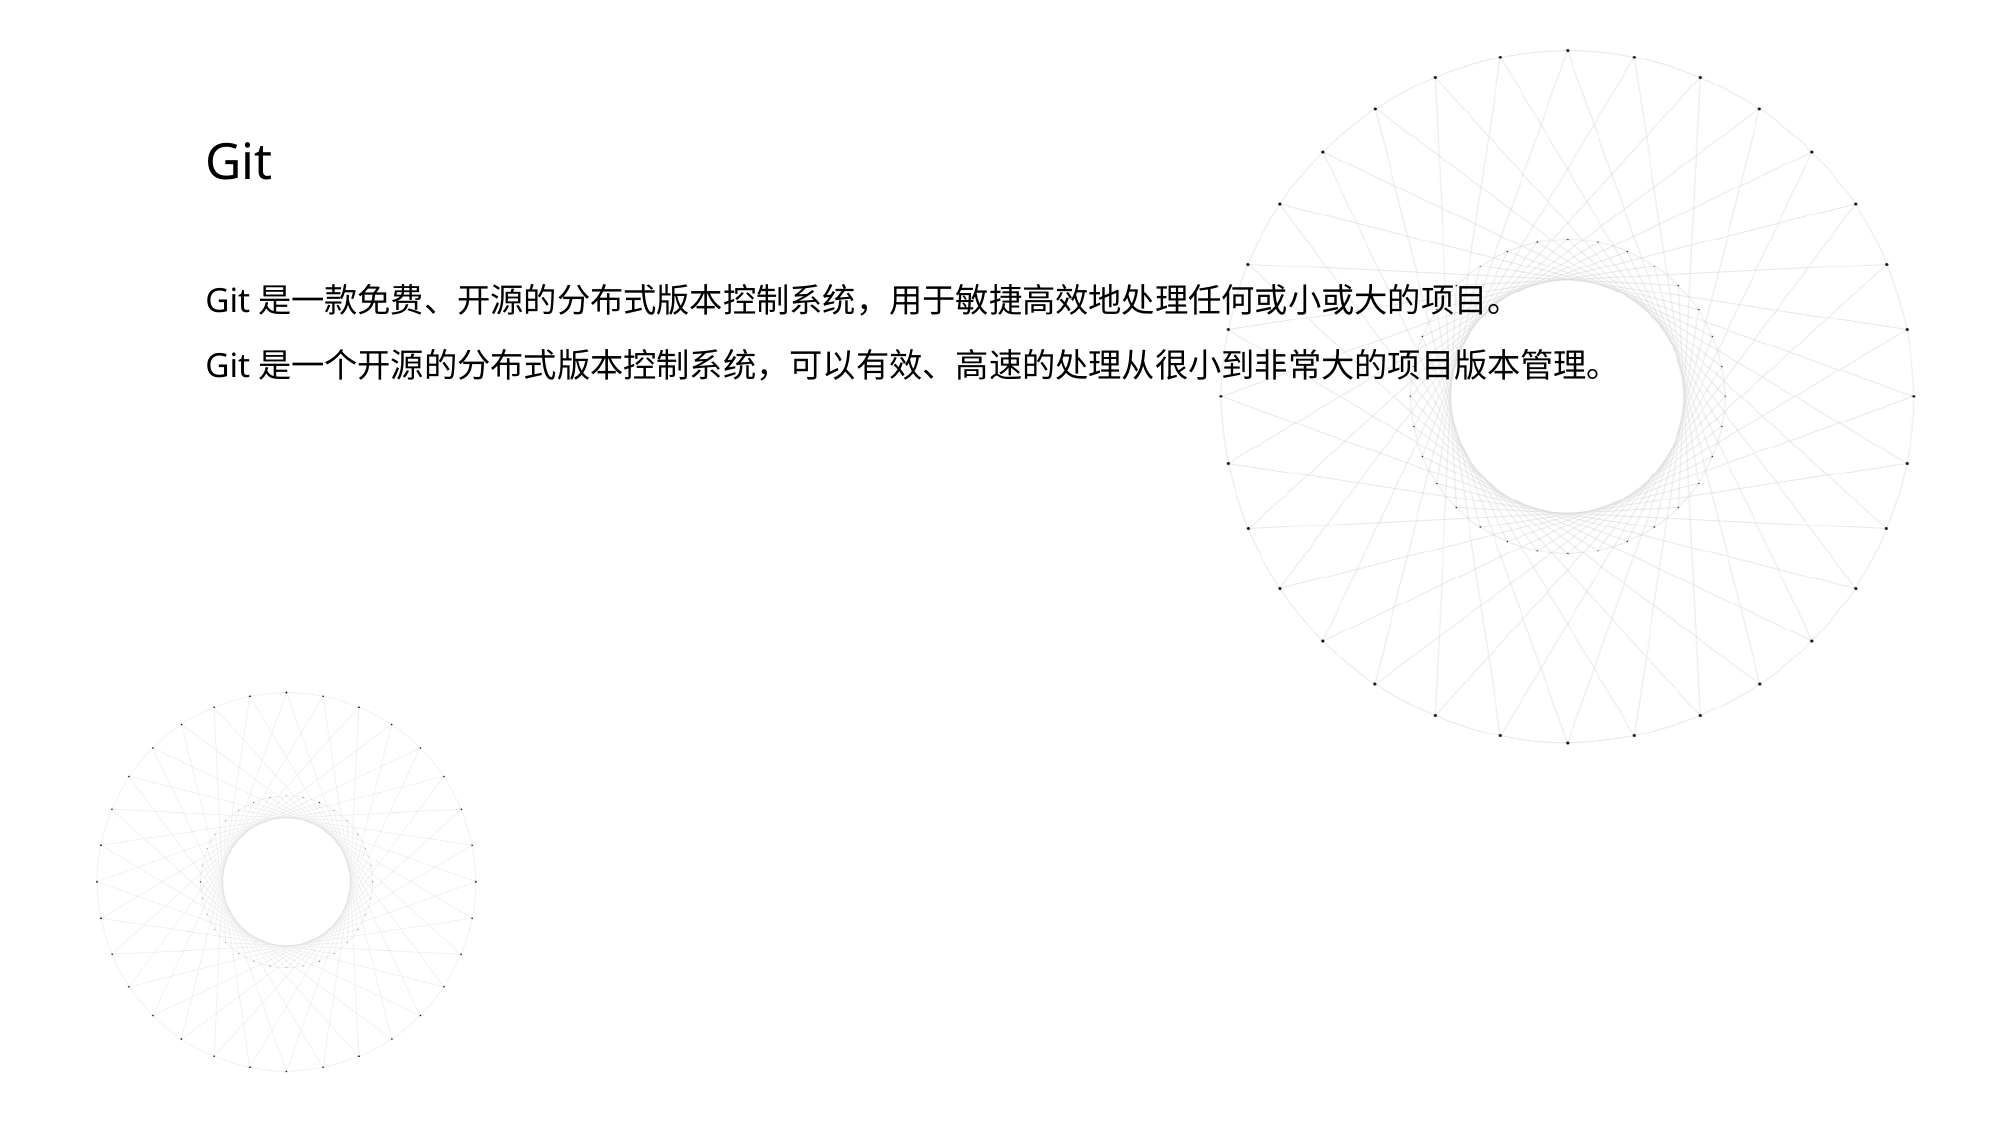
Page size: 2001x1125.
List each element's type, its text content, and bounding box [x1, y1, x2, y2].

text_box Git [190, 122, 1807, 197]
picture [91, 683, 488, 1080]
text_box Git是一款免费、开源的分布式版本控制系统，用于敏捷高效地处理任何或小或大的项目。 Git是一个开源的分布式版本控制系统，可以有效、高速的处理从很小到非常大的项目版本管理。 [190, 272, 1807, 392]
picture [1210, 33, 1936, 759]
